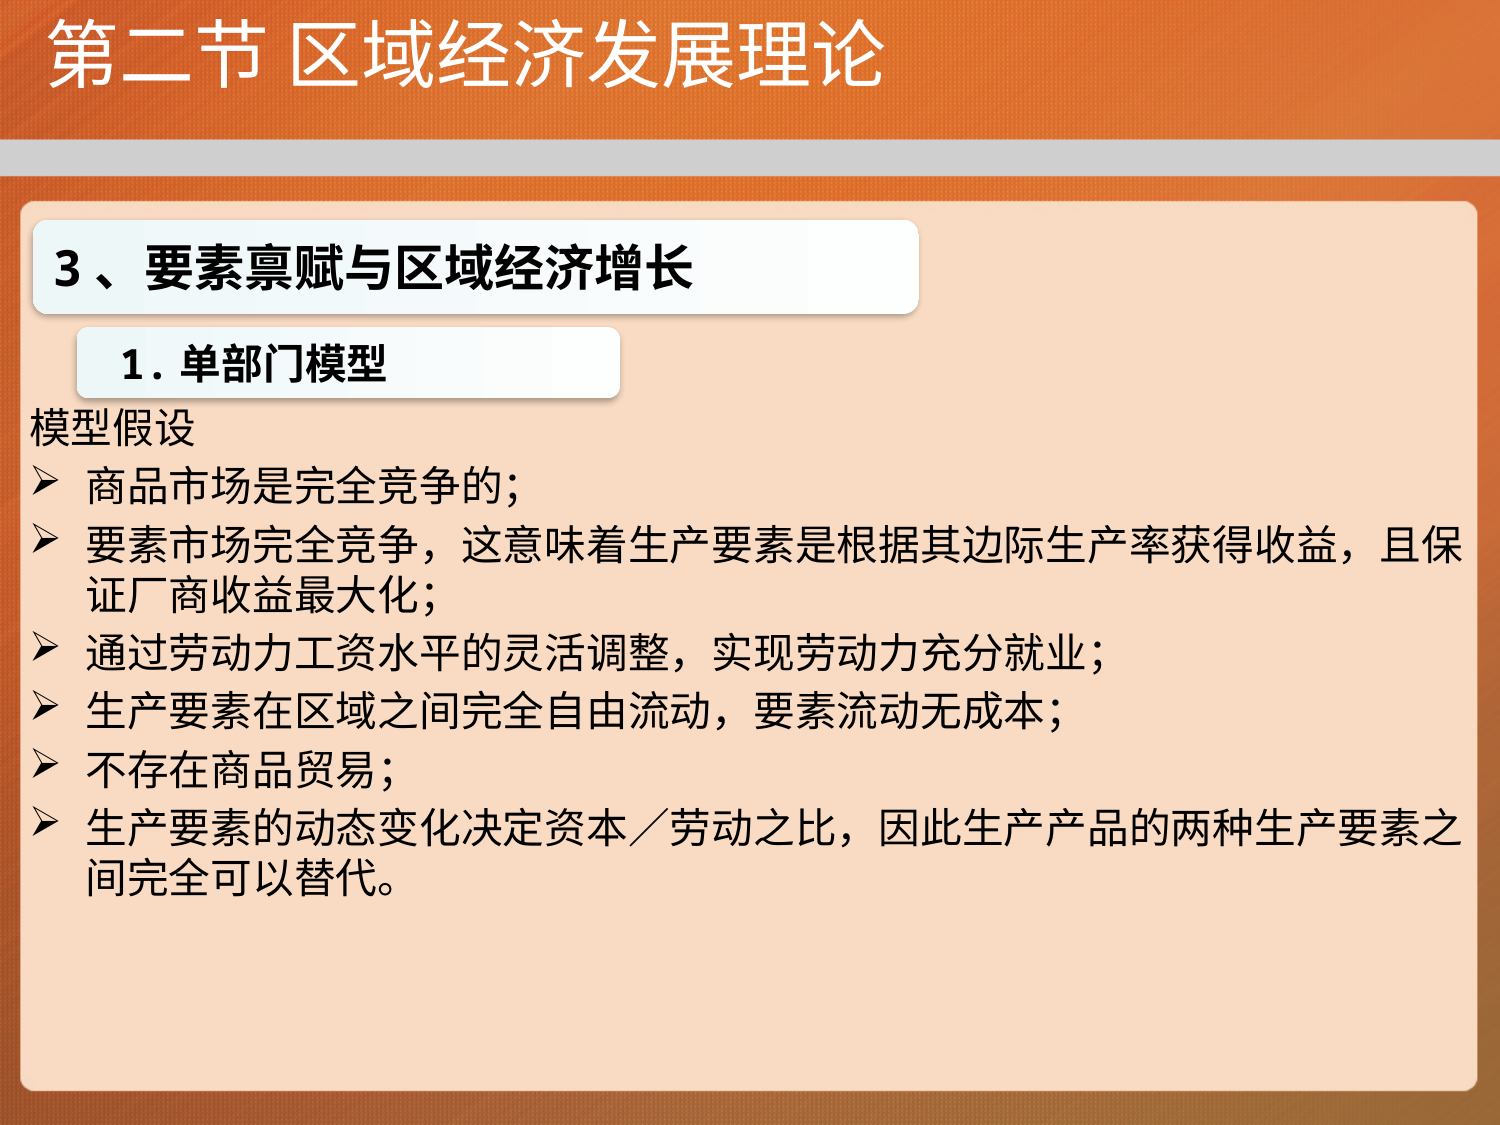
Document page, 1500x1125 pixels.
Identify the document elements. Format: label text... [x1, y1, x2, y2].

picture [0, 0, 1500, 1125]
list 模型假设 商品市场是完全竞争的； 要素市场完全竞争，这意味着生产要素是根据其边际生产率获得收益，且保证厂商收益最大化； 通过劳动力工资水平的灵活调整，实现劳动力充分就业； 生产要素在区域之间完全自由流动，要素流动无成本； 不存在商品贸易； 生产要素的动态变化决定资本／劳动之比，因此生产产品的两种生产要素之间完全可以替代。 [14, 160, 1486, 1059]
text_box 3、要素禀赋与区域经济增长 [31, 218, 920, 316]
text_box 1.单部门模型 [75, 326, 622, 400]
title 第二节 区域经济发展理论 [29, 0, 1341, 160]
